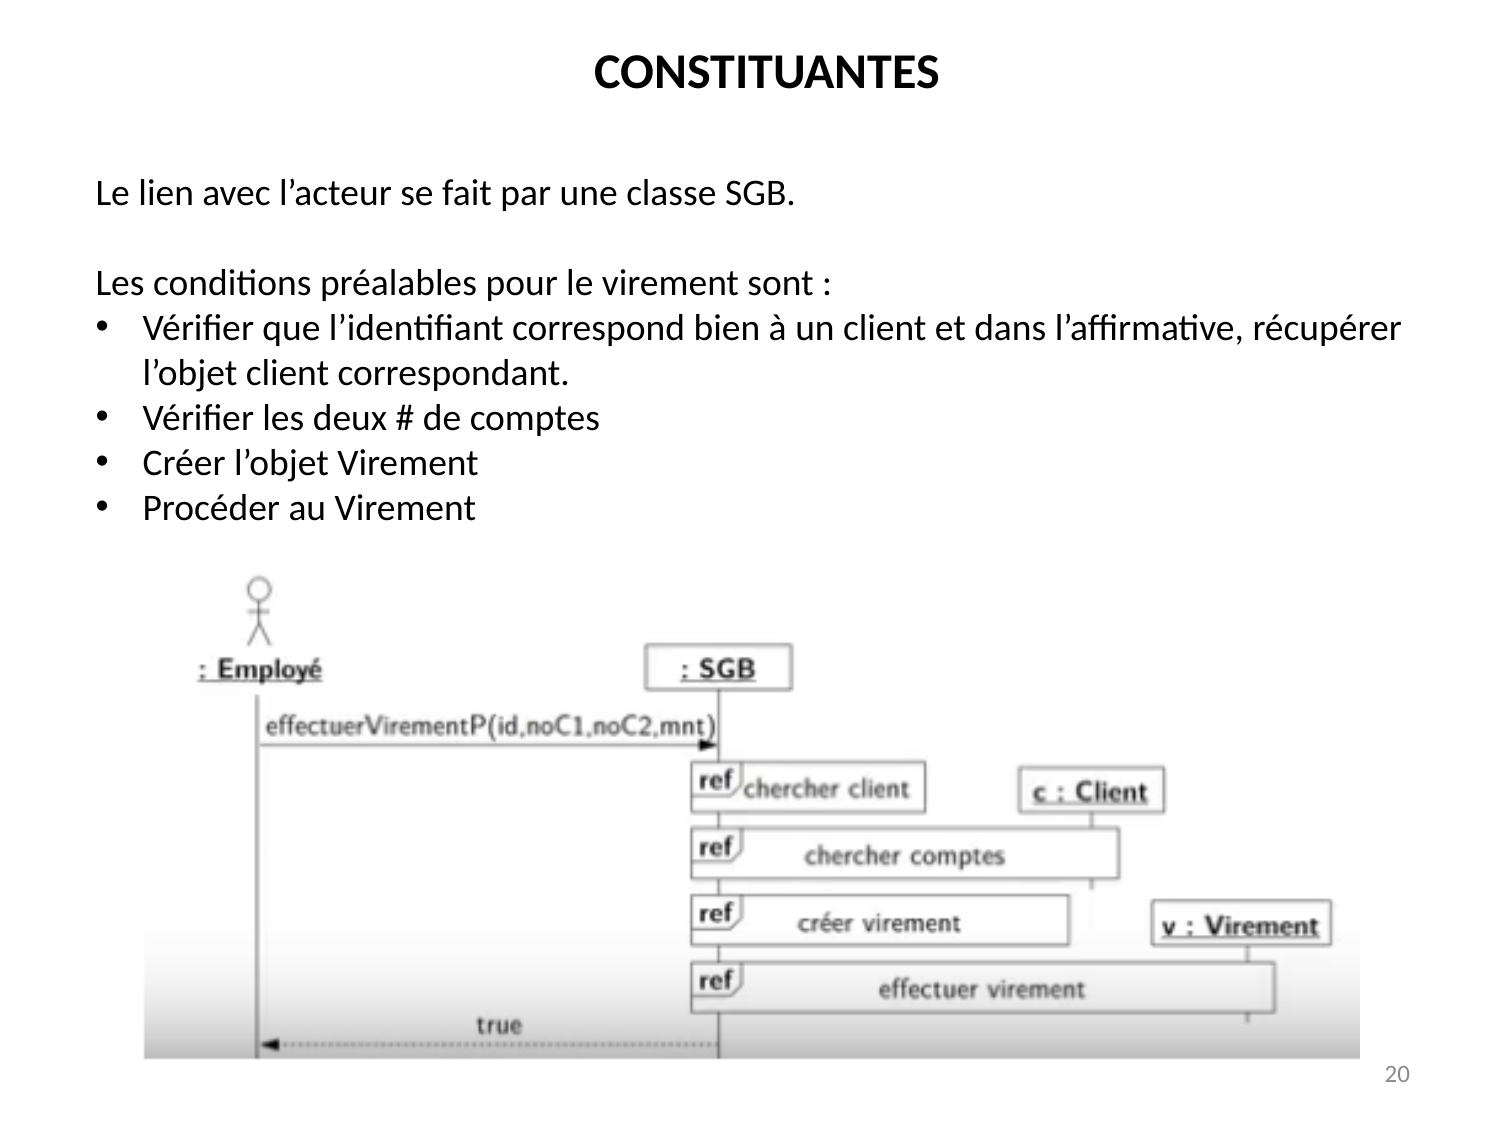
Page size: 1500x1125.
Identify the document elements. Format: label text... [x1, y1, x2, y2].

picture [135, 550, 1361, 1063]
text_box CONSTITUANTES [86, 30, 1449, 106]
slide_number 20 [1074, 1042, 1425, 1103]
text_box Le lien avec l’acteur se fait par une classe SGB. Les conditions préalables pour le virement sont : Vérifier que l’identifiant correspond bien à un client et dans l’affirmative, récupérer l’objet client correspondant. Vérifier les deux # de comptes Créer l’objet Virement Procéder au Virement [80, 160, 1447, 581]
